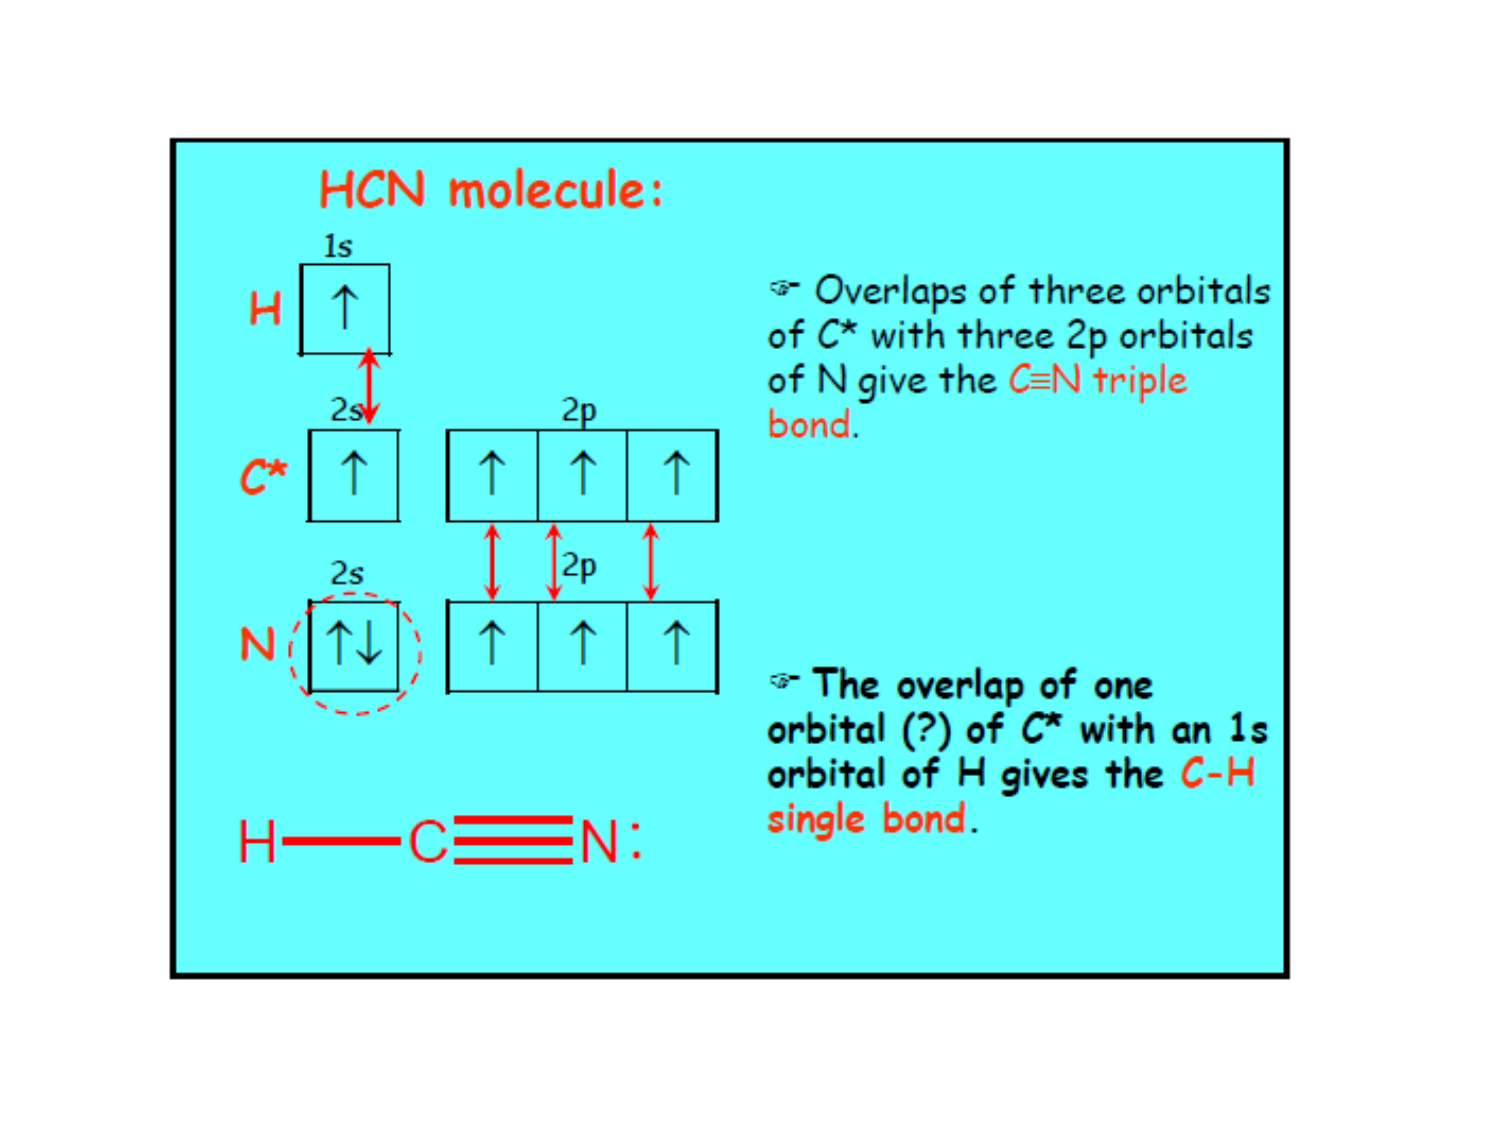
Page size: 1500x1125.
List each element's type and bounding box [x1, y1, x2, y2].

picture [163, 128, 1300, 1001]
